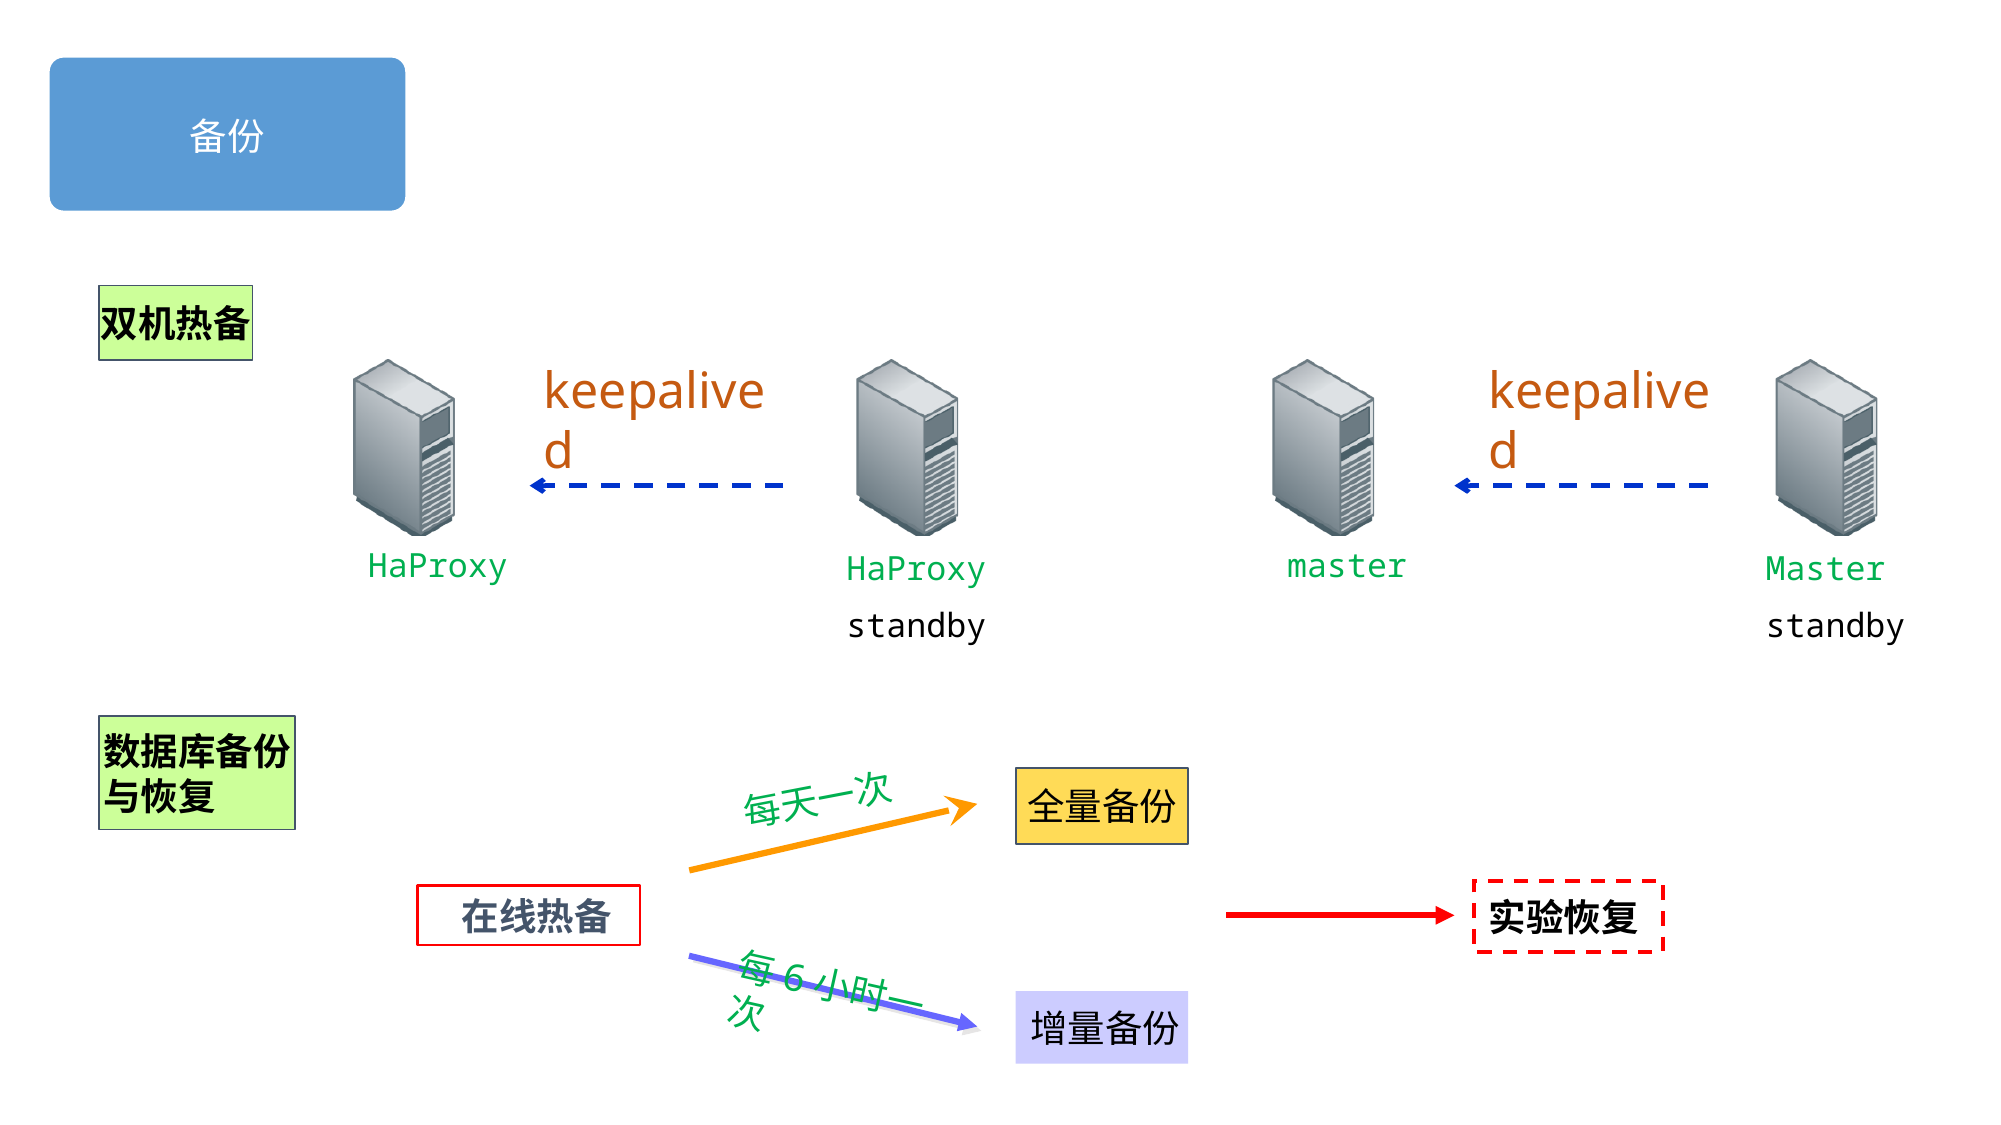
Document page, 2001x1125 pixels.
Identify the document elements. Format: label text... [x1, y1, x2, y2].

text_box 增量备份 [1015, 991, 1189, 1064]
text_box [970, 1022, 978, 1029]
text_box HaProxy standby [831, 540, 1034, 652]
text_box keepalived [1473, 350, 1741, 486]
text_box Master standby [1750, 540, 1953, 652]
text_box 每6小时一次 [707, 931, 979, 1090]
text_box [954, 798, 978, 819]
text_box 备份 [46, 54, 409, 214]
text_box HaProxy [353, 536, 555, 592]
text_box 实验恢复 [1473, 880, 1663, 952]
picture [856, 359, 959, 536]
text_box [1226, 909, 1455, 922]
text_box 在线热备 [417, 885, 641, 946]
text_box 数据库备份 与恢复 [98, 715, 296, 830]
picture [1272, 359, 1375, 536]
text_box 每天一次 [723, 748, 933, 846]
text_box keepalived [528, 350, 795, 486]
text_box 全量备份 [1015, 767, 1189, 845]
picture [353, 359, 455, 536]
text_box 双机热备 [98, 285, 253, 361]
text_box master [1272, 536, 1474, 592]
picture [1775, 359, 1878, 536]
